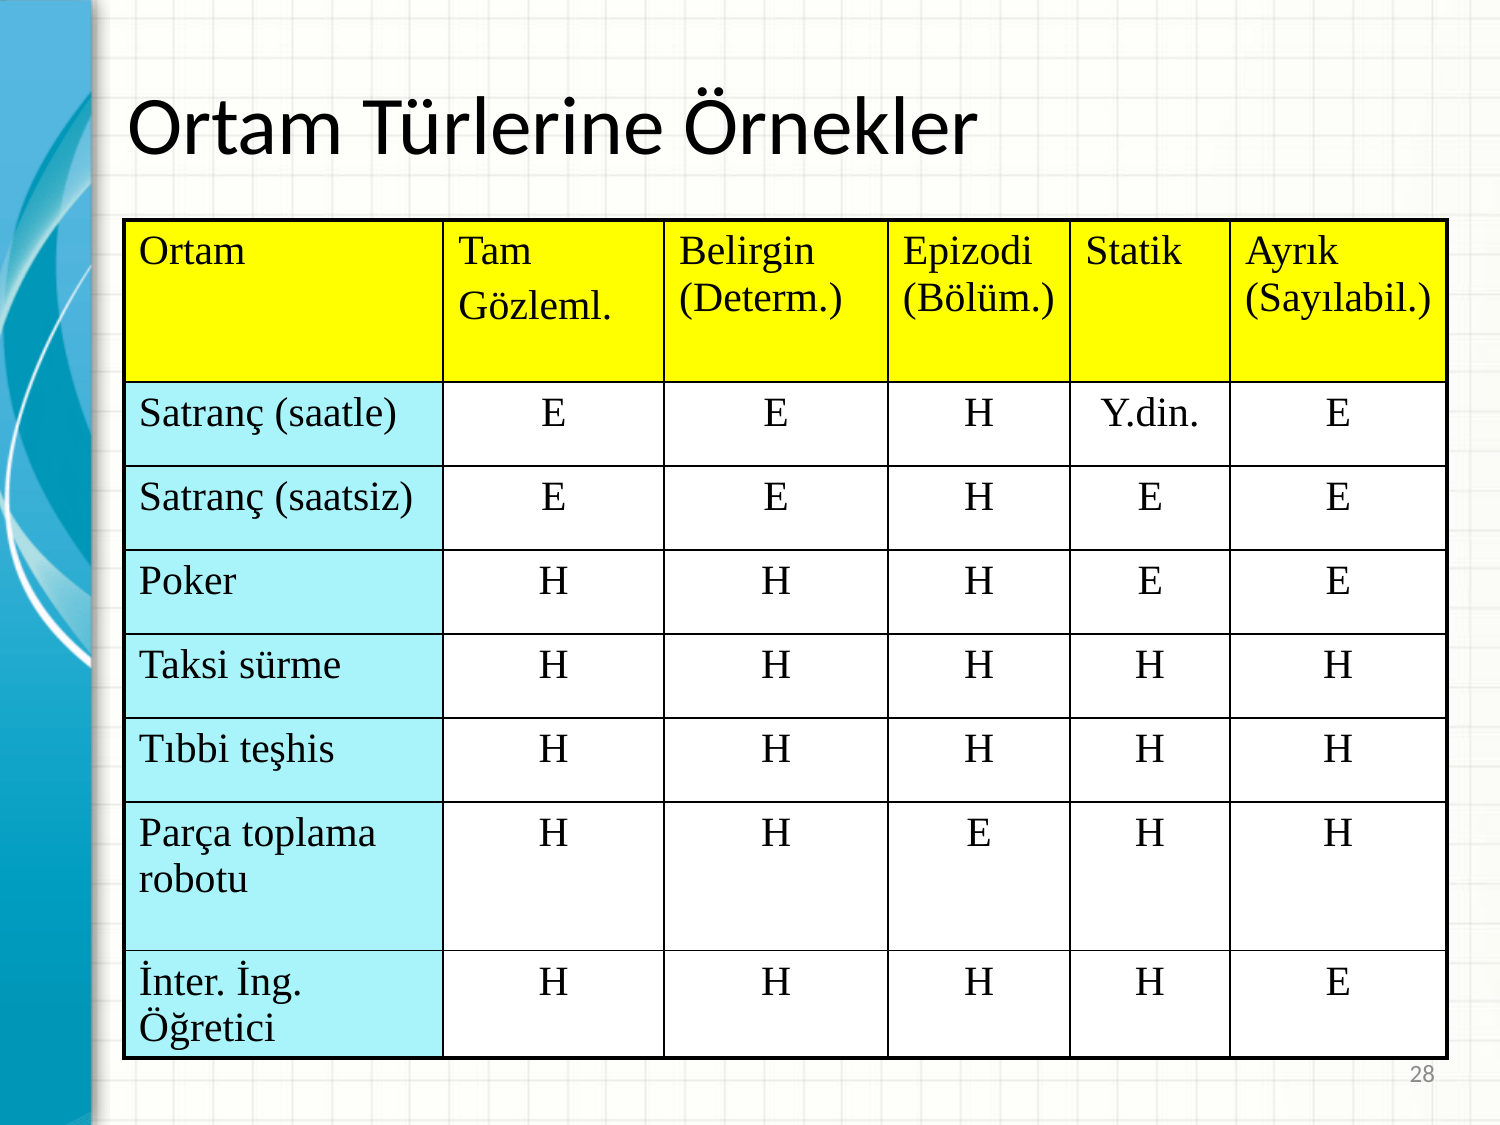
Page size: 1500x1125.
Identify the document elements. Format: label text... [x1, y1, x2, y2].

table_cell E [1231, 467, 1445, 549]
table_cell H [444, 803, 663, 950]
table_cell H [444, 719, 663, 801]
table_cell E [444, 383, 663, 465]
table_cell Tıbbi teşhis [126, 719, 442, 801]
table_cell H [1071, 635, 1229, 717]
table_cell H [1231, 719, 1445, 801]
table_cell H [665, 951, 887, 1056]
table_cell Poker [126, 551, 442, 633]
table_cell H [665, 719, 887, 801]
table_cell H [889, 719, 1069, 801]
slide_number 28 [1100, 1042, 1450, 1103]
table_cell H [1231, 803, 1445, 950]
table_header Ayrık (Sayılabil.) [1231, 222, 1445, 381]
table_cell H [889, 635, 1069, 717]
picture [0, 0, 1500, 1125]
table_cell H [889, 951, 1069, 1056]
table_header Statik [1071, 222, 1229, 381]
table_cell E [889, 803, 1069, 950]
table_cell Y.din. [1071, 383, 1229, 465]
table_cell H [1071, 951, 1229, 1056]
table_cell H [1071, 719, 1229, 801]
table_cell E [1071, 551, 1229, 633]
table_cell H [1231, 635, 1445, 717]
table_cell Satranç (saatsiz) [126, 467, 442, 549]
table_cell H [889, 467, 1069, 549]
table_cell İnter. İng. Öğretici [126, 951, 442, 1056]
table_cell E [1071, 467, 1229, 549]
table_cell H [444, 635, 663, 717]
table_cell E [1231, 951, 1445, 1042]
table_header Tam Gözleml. [444, 222, 663, 381]
table_cell H [889, 383, 1069, 465]
table_cell H [665, 803, 887, 950]
table_cell H [1071, 803, 1229, 950]
table_cell H [444, 951, 663, 1056]
table_cell E [665, 467, 887, 549]
table_cell Parça toplama robotu [126, 803, 442, 950]
table_cell Taksi sürme [126, 635, 442, 717]
table_header Ortam [126, 222, 442, 381]
title Ortam Türlerine Örnekler [112, 42, 1388, 201]
table_cell E [1231, 551, 1445, 633]
table_cell H [665, 635, 887, 717]
table_cell Satranç (saatle) [126, 383, 442, 465]
table_cell E [1231, 383, 1445, 465]
table_cell E [444, 467, 663, 549]
table_cell H [665, 551, 887, 633]
table_header Belirgin (Determ.) [665, 222, 887, 381]
table_cell E [665, 383, 887, 465]
table_cell H [889, 551, 1069, 633]
table_cell H [444, 551, 663, 633]
table_header Epizodi (Bölüm.) [889, 222, 1069, 381]
